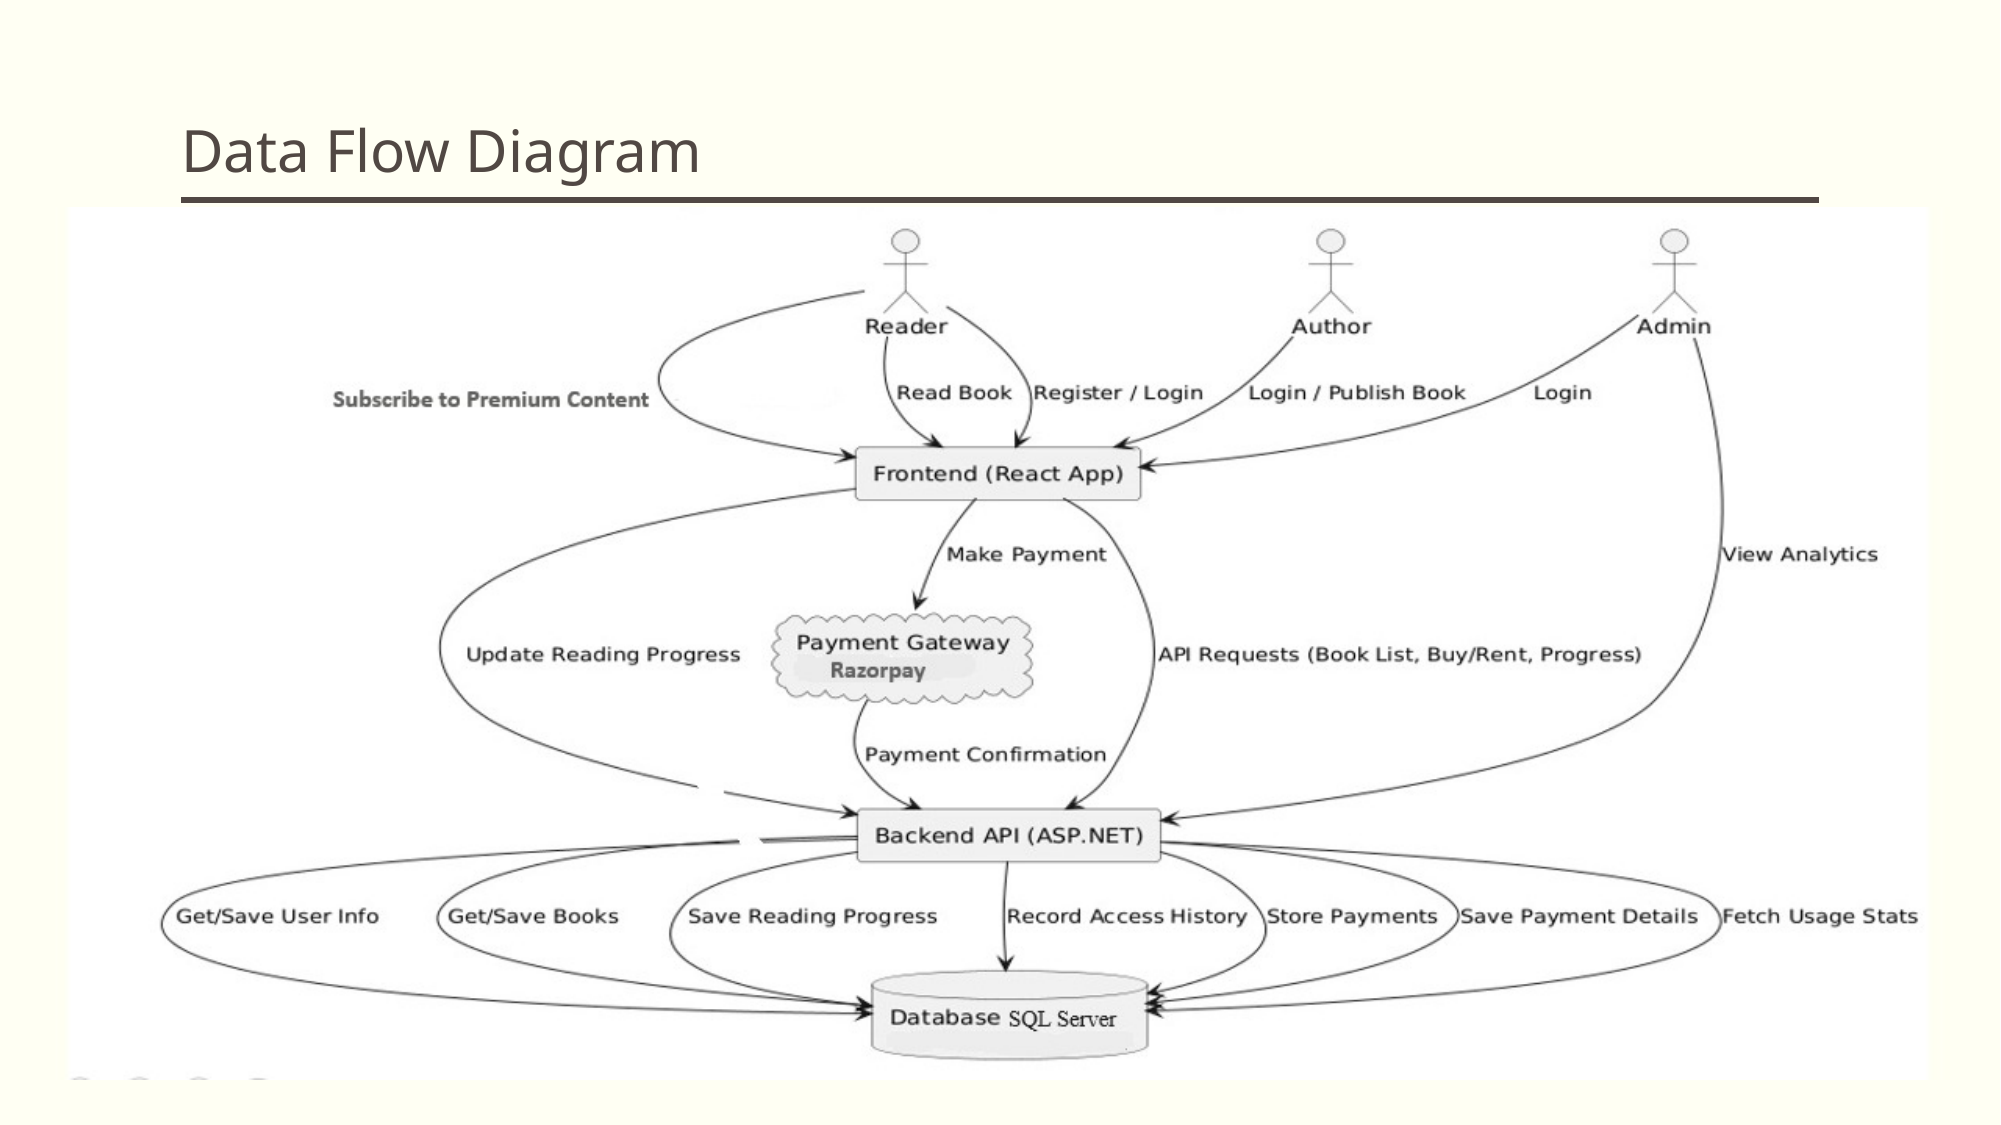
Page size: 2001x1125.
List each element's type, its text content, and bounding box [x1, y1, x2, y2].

picture [48, 207, 1951, 1080]
title Data Flow Diagram [181, 12, 1819, 193]
